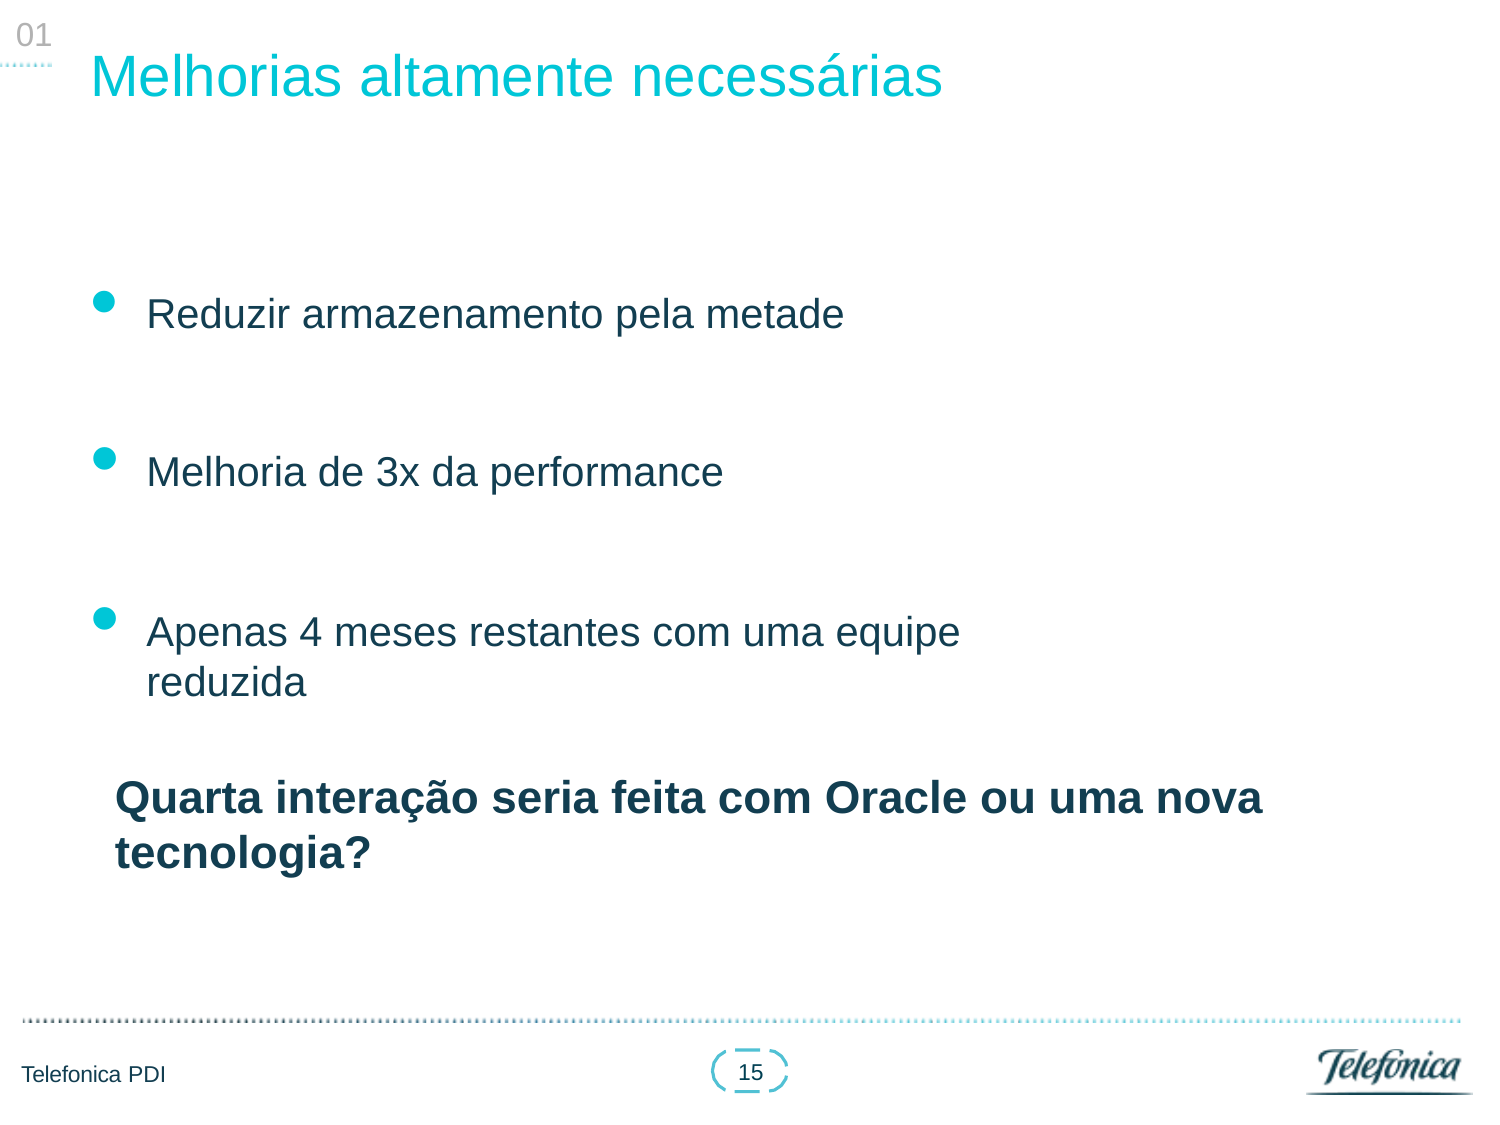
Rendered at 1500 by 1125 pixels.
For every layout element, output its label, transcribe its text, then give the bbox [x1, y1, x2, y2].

text_box 01 [13, 13, 56, 54]
text_box Reduzir armazenamento pela metade • • [87, 286, 863, 664]
text_box [0, 60, 52, 67]
title Melhorias altamente necessárias [87, 38, 1413, 227]
text_box Telefonica PDI [18, 1061, 171, 1087]
text_box [1306, 1049, 1473, 1095]
text_box [22, 1016, 1461, 1023]
text_box Quarta interação seria feita com Oracle ou uma nova tecnologia? [112, 768, 1388, 879]
text_box Apenas 4 meses restantes com uma equipe reduzida [144, 604, 1000, 706]
slide_number 15 [733, 1059, 768, 1125]
